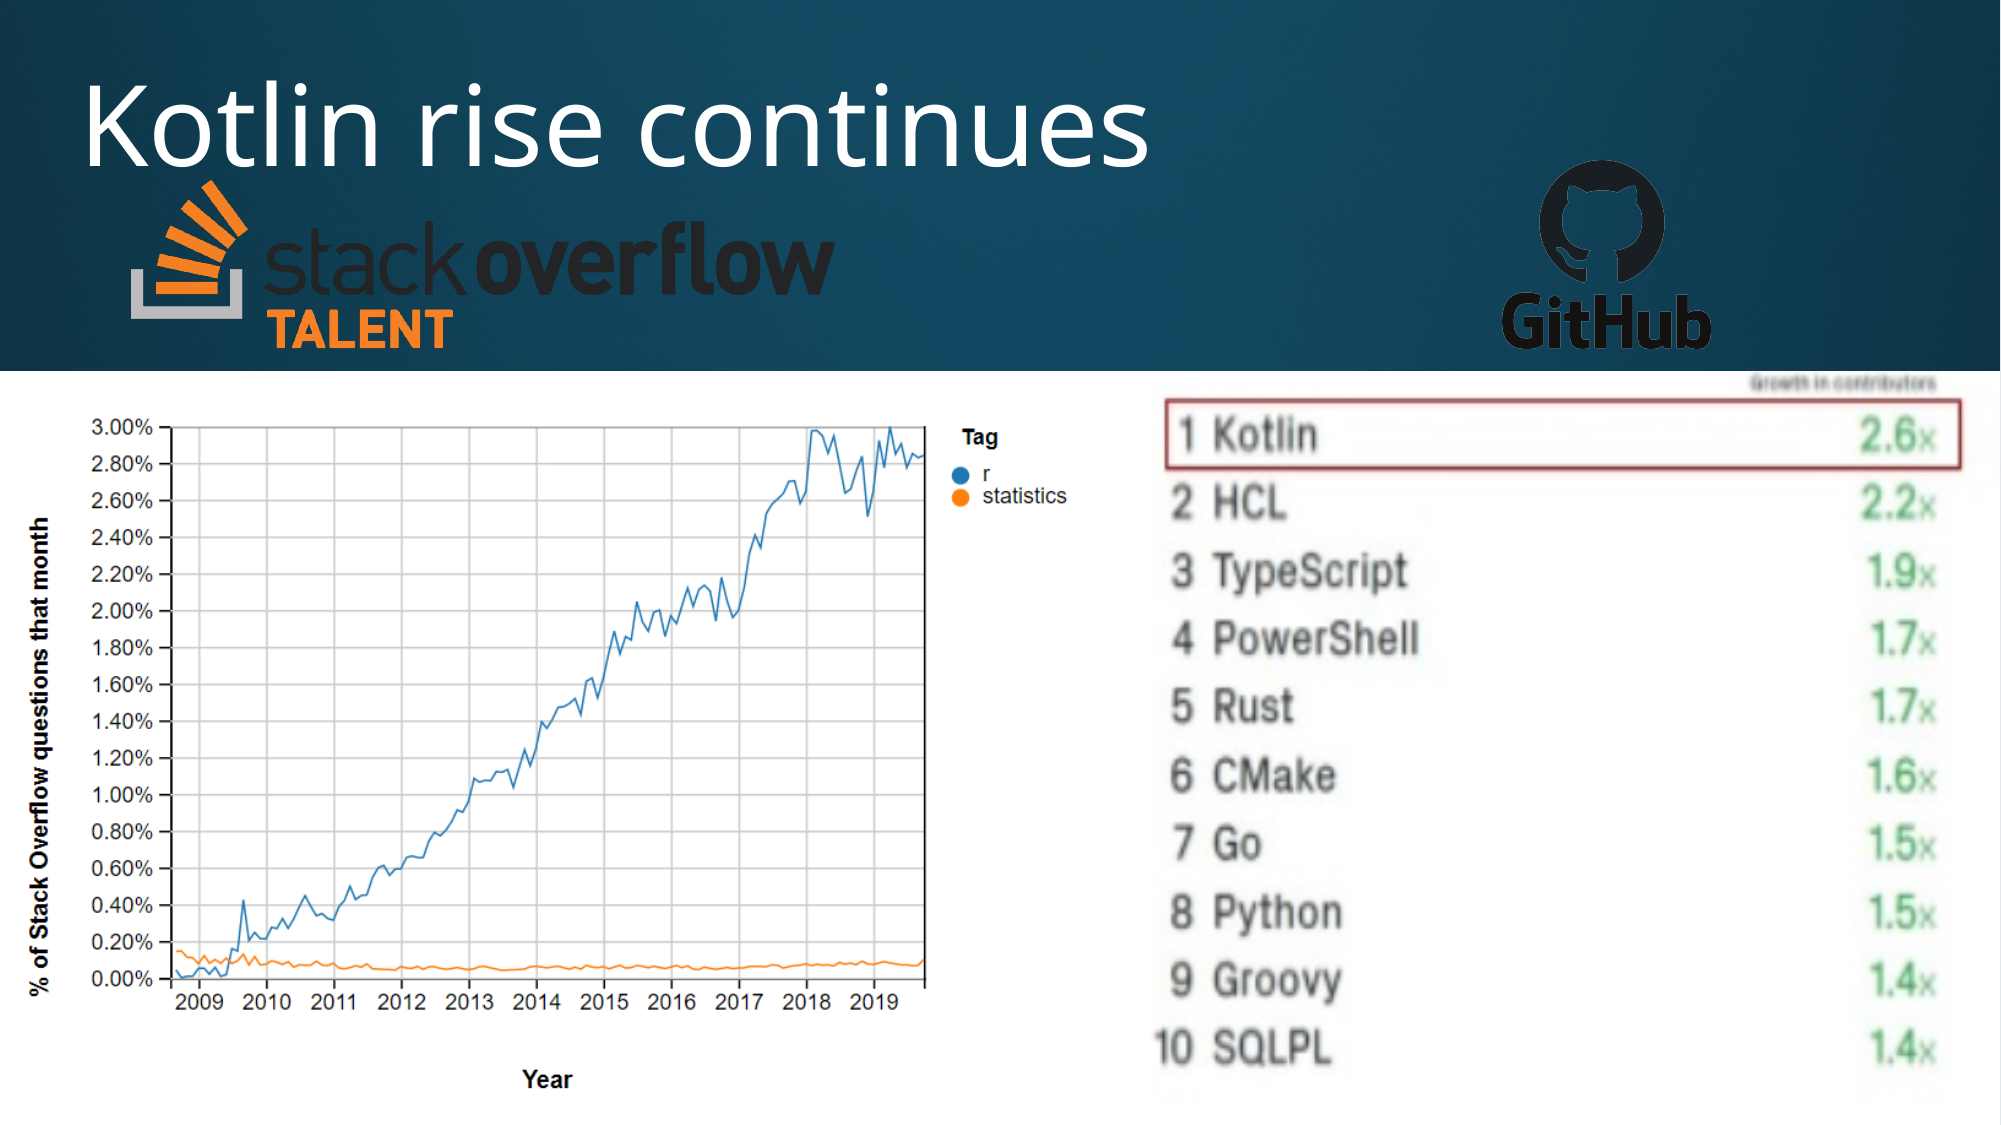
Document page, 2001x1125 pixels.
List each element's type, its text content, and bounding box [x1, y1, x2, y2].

title Kotlin rise continues [64, 20, 1790, 239]
picture [0, 0, 2001, 1125]
